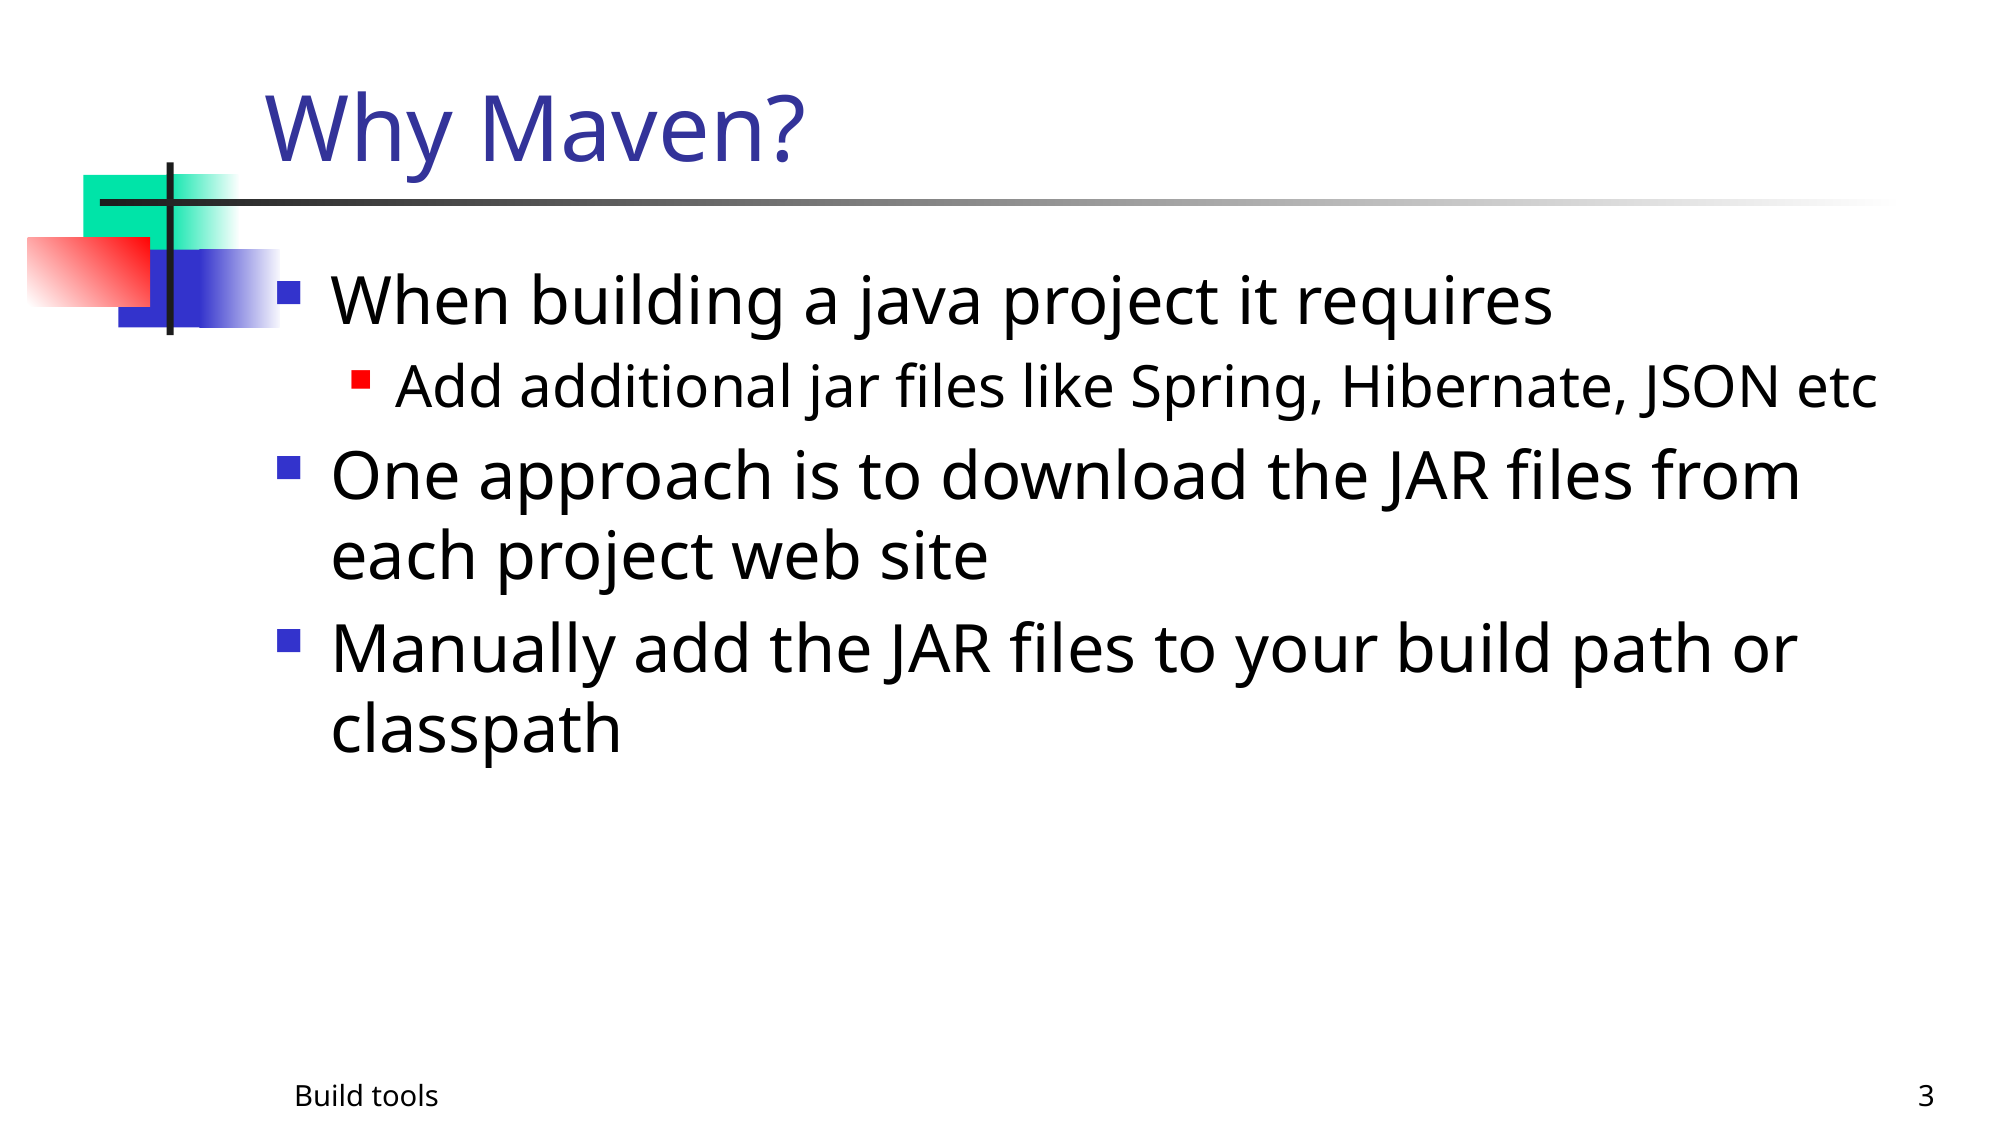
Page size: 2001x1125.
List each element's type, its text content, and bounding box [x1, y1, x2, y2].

list When building a java project it requires Add additional jar files like Spring, Hibernate, JSON etc One approach is to download the JAR files from each project web site Manually add the JAR files to your build path or classpath [258, 249, 1959, 1007]
footer Build tools [49, 1049, 684, 1125]
slide_number 3 [1533, 1049, 1951, 1125]
title Why Maven? [249, 0, 1955, 188]
